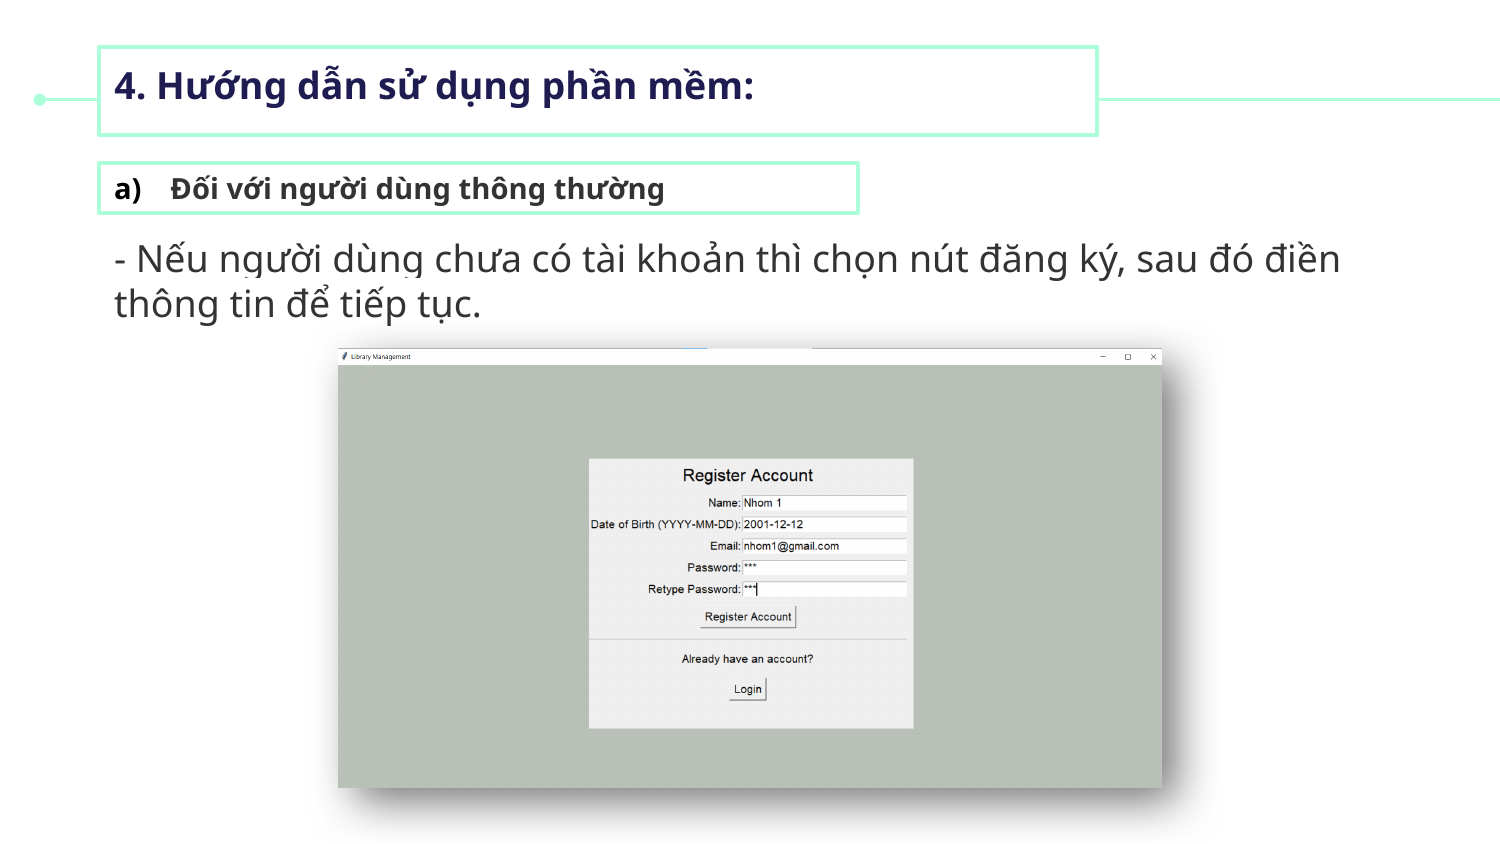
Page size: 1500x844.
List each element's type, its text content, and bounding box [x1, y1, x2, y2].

text_box Đối với người dùng thông thường [97, 161, 860, 215]
picture [338, 347, 1162, 788]
title 4. Hướng dẫn sử dụng phần mềm: [97, 45, 1099, 137]
text_box - Nếu người dùng chưa có tài khoản thì chọn nút đăng ký, sau đó điền thông tin để tiếp tục. [99, 227, 1407, 333]
